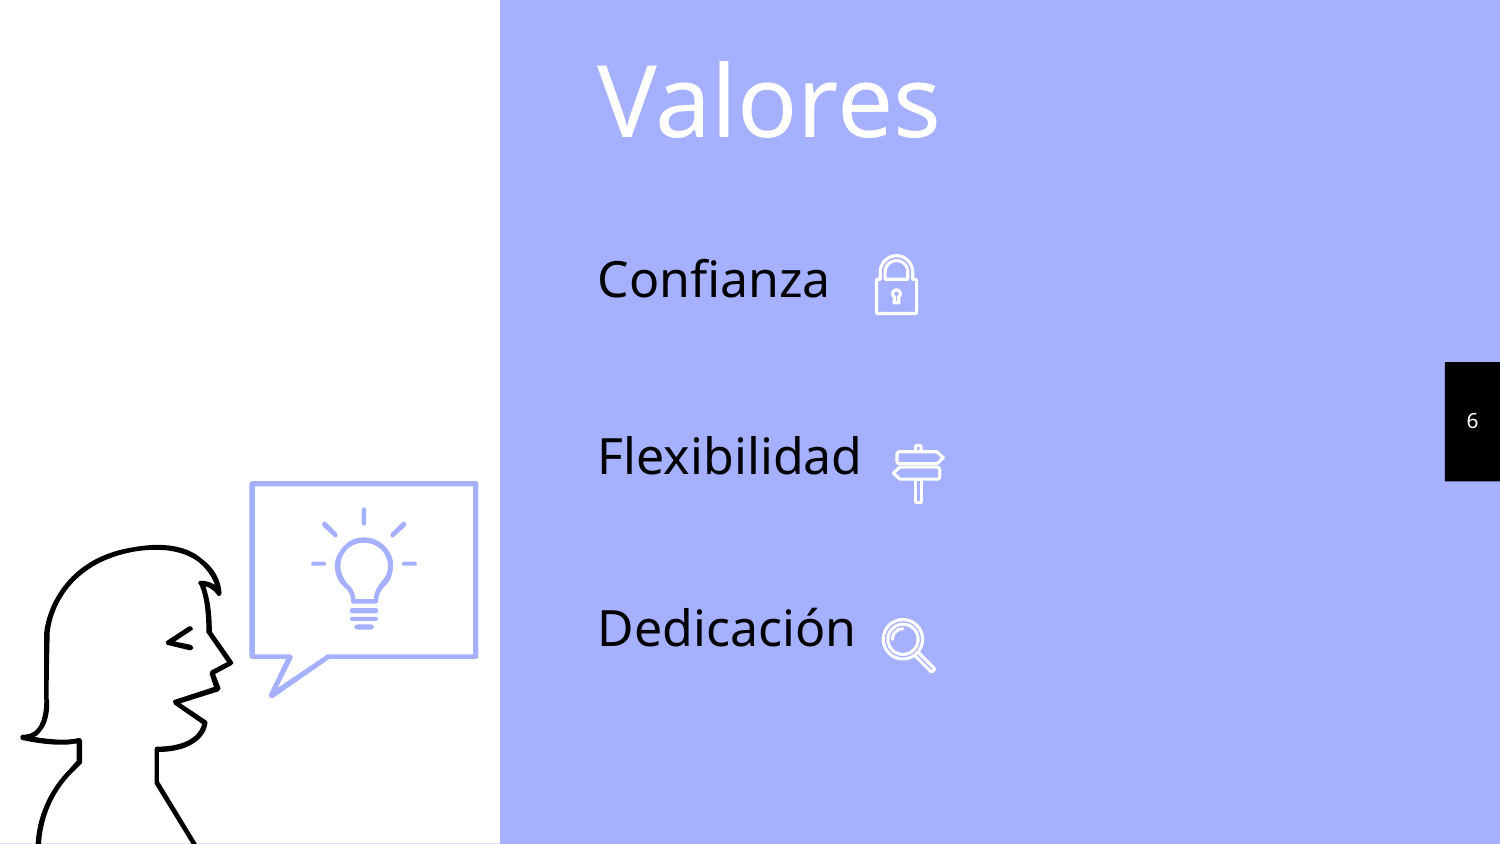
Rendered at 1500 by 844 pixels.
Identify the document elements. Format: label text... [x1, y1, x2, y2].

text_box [883, 619, 935, 672]
title Valores [582, 25, 1388, 173]
subtitle Confianza [582, 232, 1388, 308]
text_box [893, 445, 944, 503]
subtitle Flexibilidad [582, 409, 1388, 486]
slide_number 6 [1444, 362, 1500, 482]
subtitle Dedicación [582, 581, 1388, 658]
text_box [20, 480, 479, 844]
